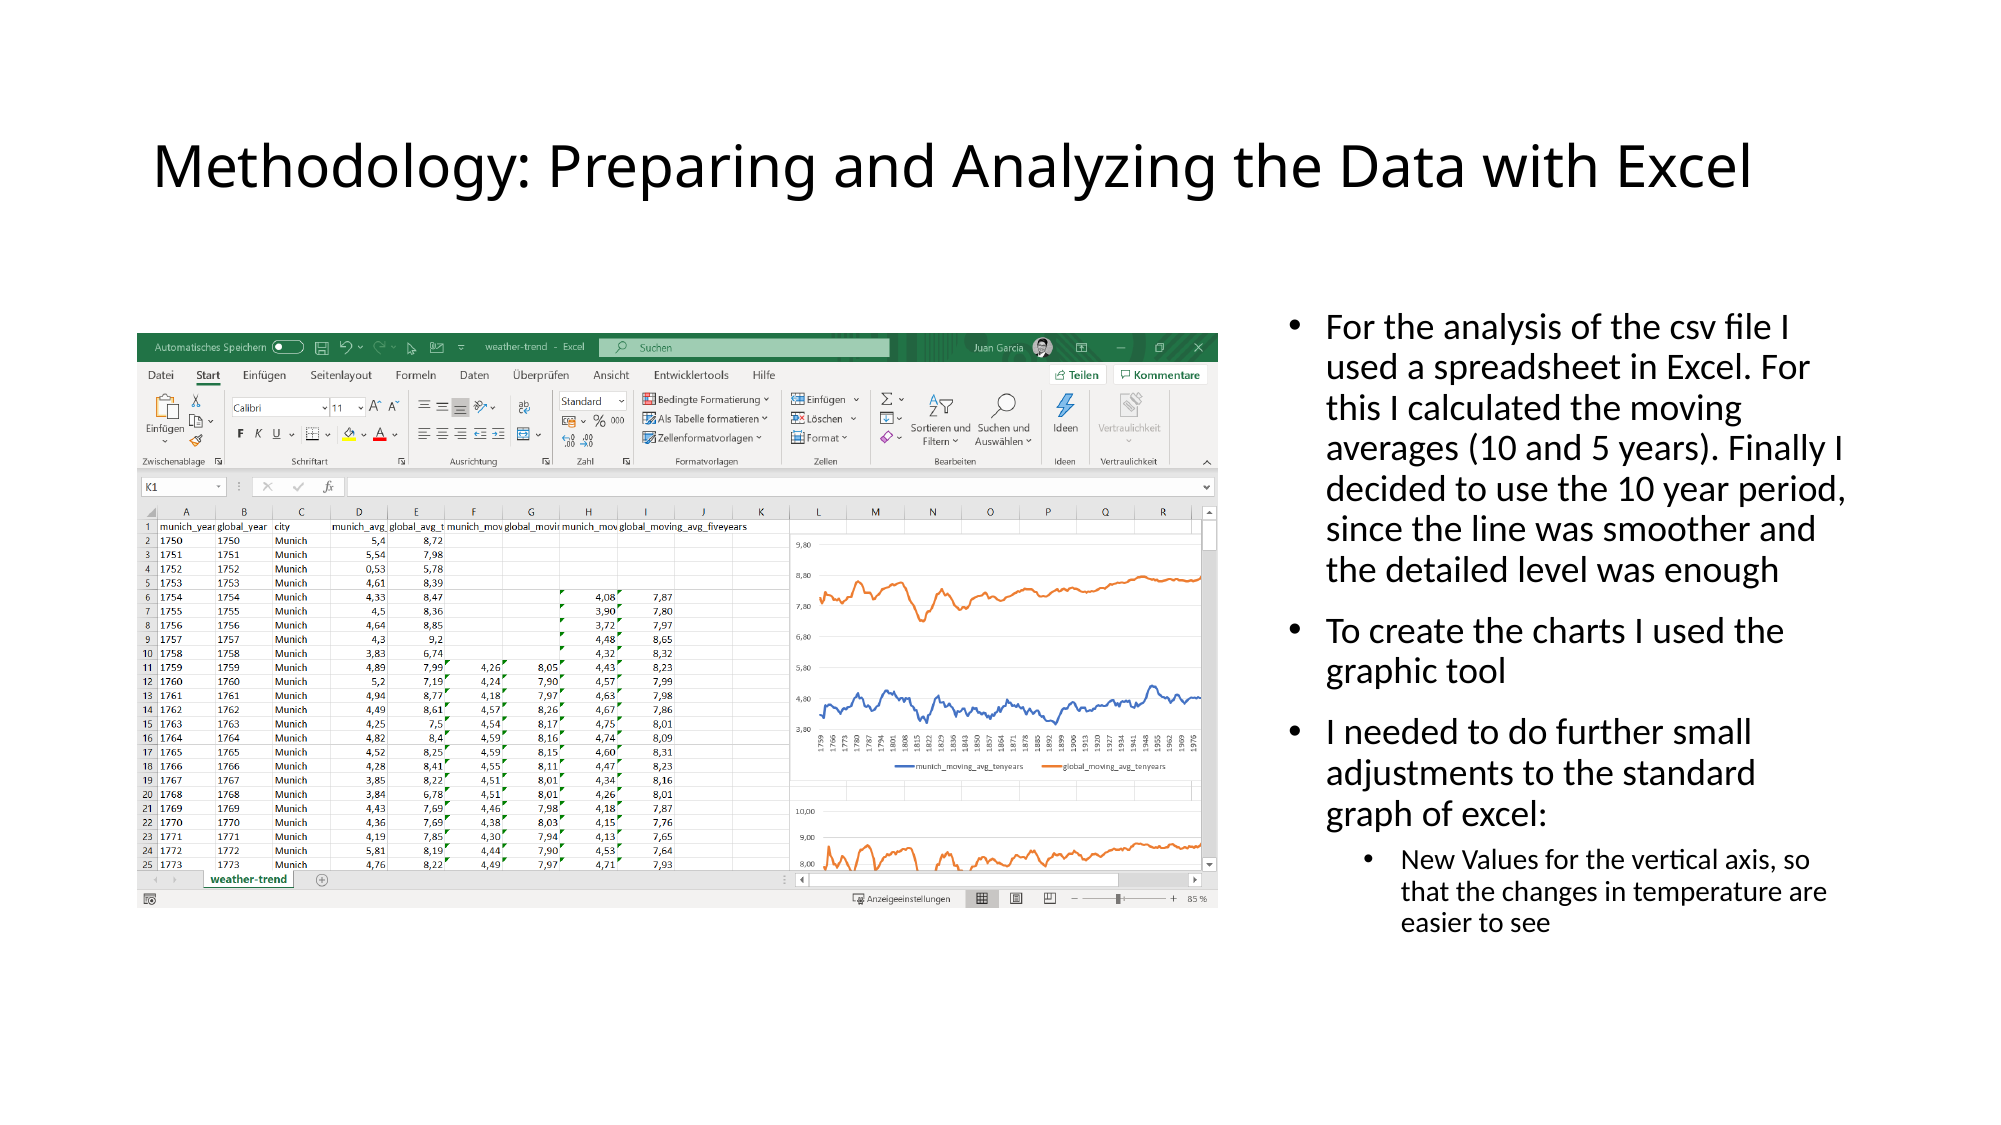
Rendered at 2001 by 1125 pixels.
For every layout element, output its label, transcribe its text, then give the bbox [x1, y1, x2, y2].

list For the analysis of the csv file I used a spreadsheet in Excel. For this I calculated the moving averages (10 and 5 years). Finally I decided to use the 10 year period, since the line was smoother and the detailed level was enough To create the charts I used the graphic tool I needed to do further small adjustments to the standard graph of excel: New Values for the vertical axis, so that the changes in temperature are easier to see [1273, 299, 1863, 1014]
title Methodology: Preparing and Analyzing the Data with Excel [137, 59, 1863, 278]
picture [137, 333, 1218, 908]
